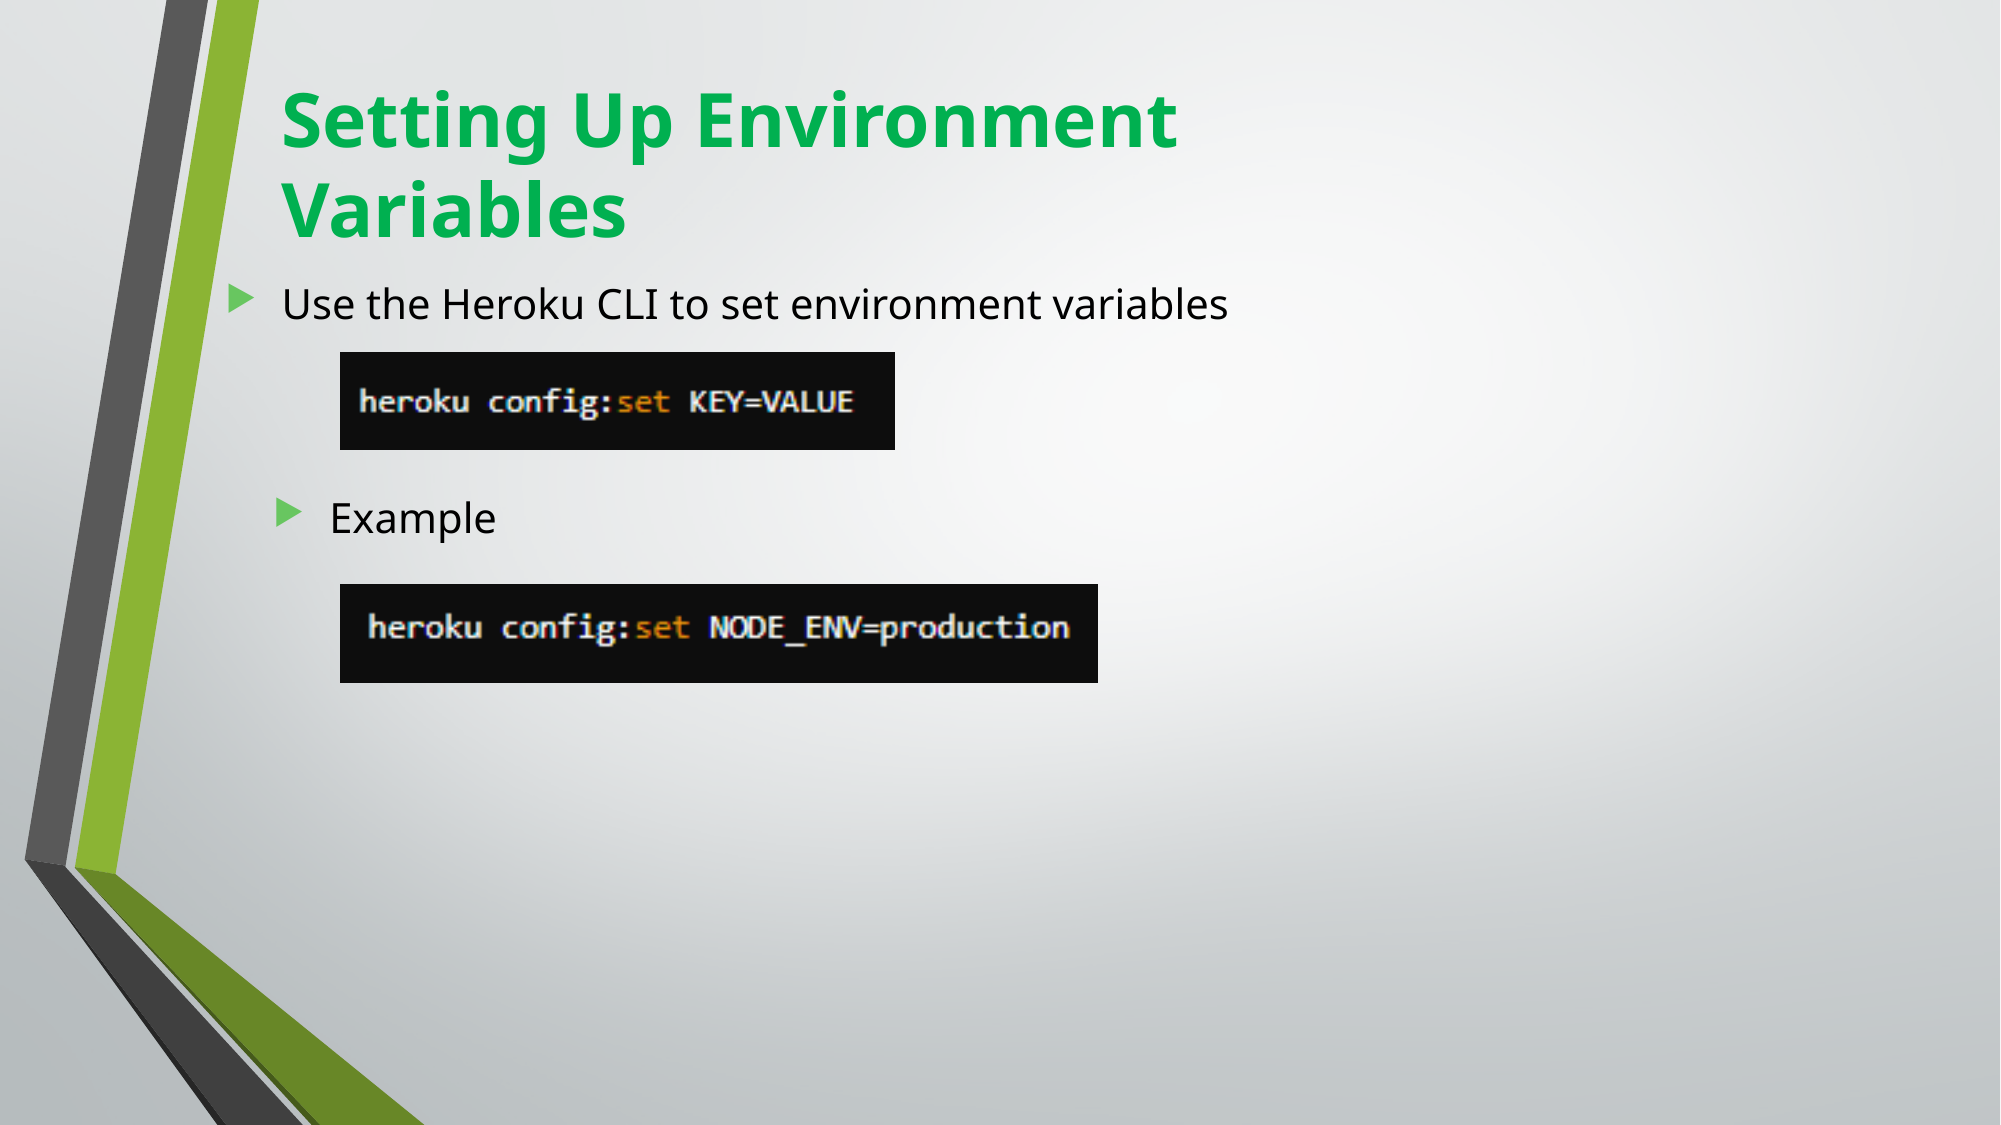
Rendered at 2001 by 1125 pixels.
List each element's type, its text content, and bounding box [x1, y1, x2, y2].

title Setting Up Environment Variables [266, 115, 1397, 211]
picture [339, 583, 1098, 683]
text_box Example [258, 484, 512, 550]
picture [339, 351, 895, 451]
text_box Use the Heroku CLI to set environment variables [210, 270, 1244, 336]
